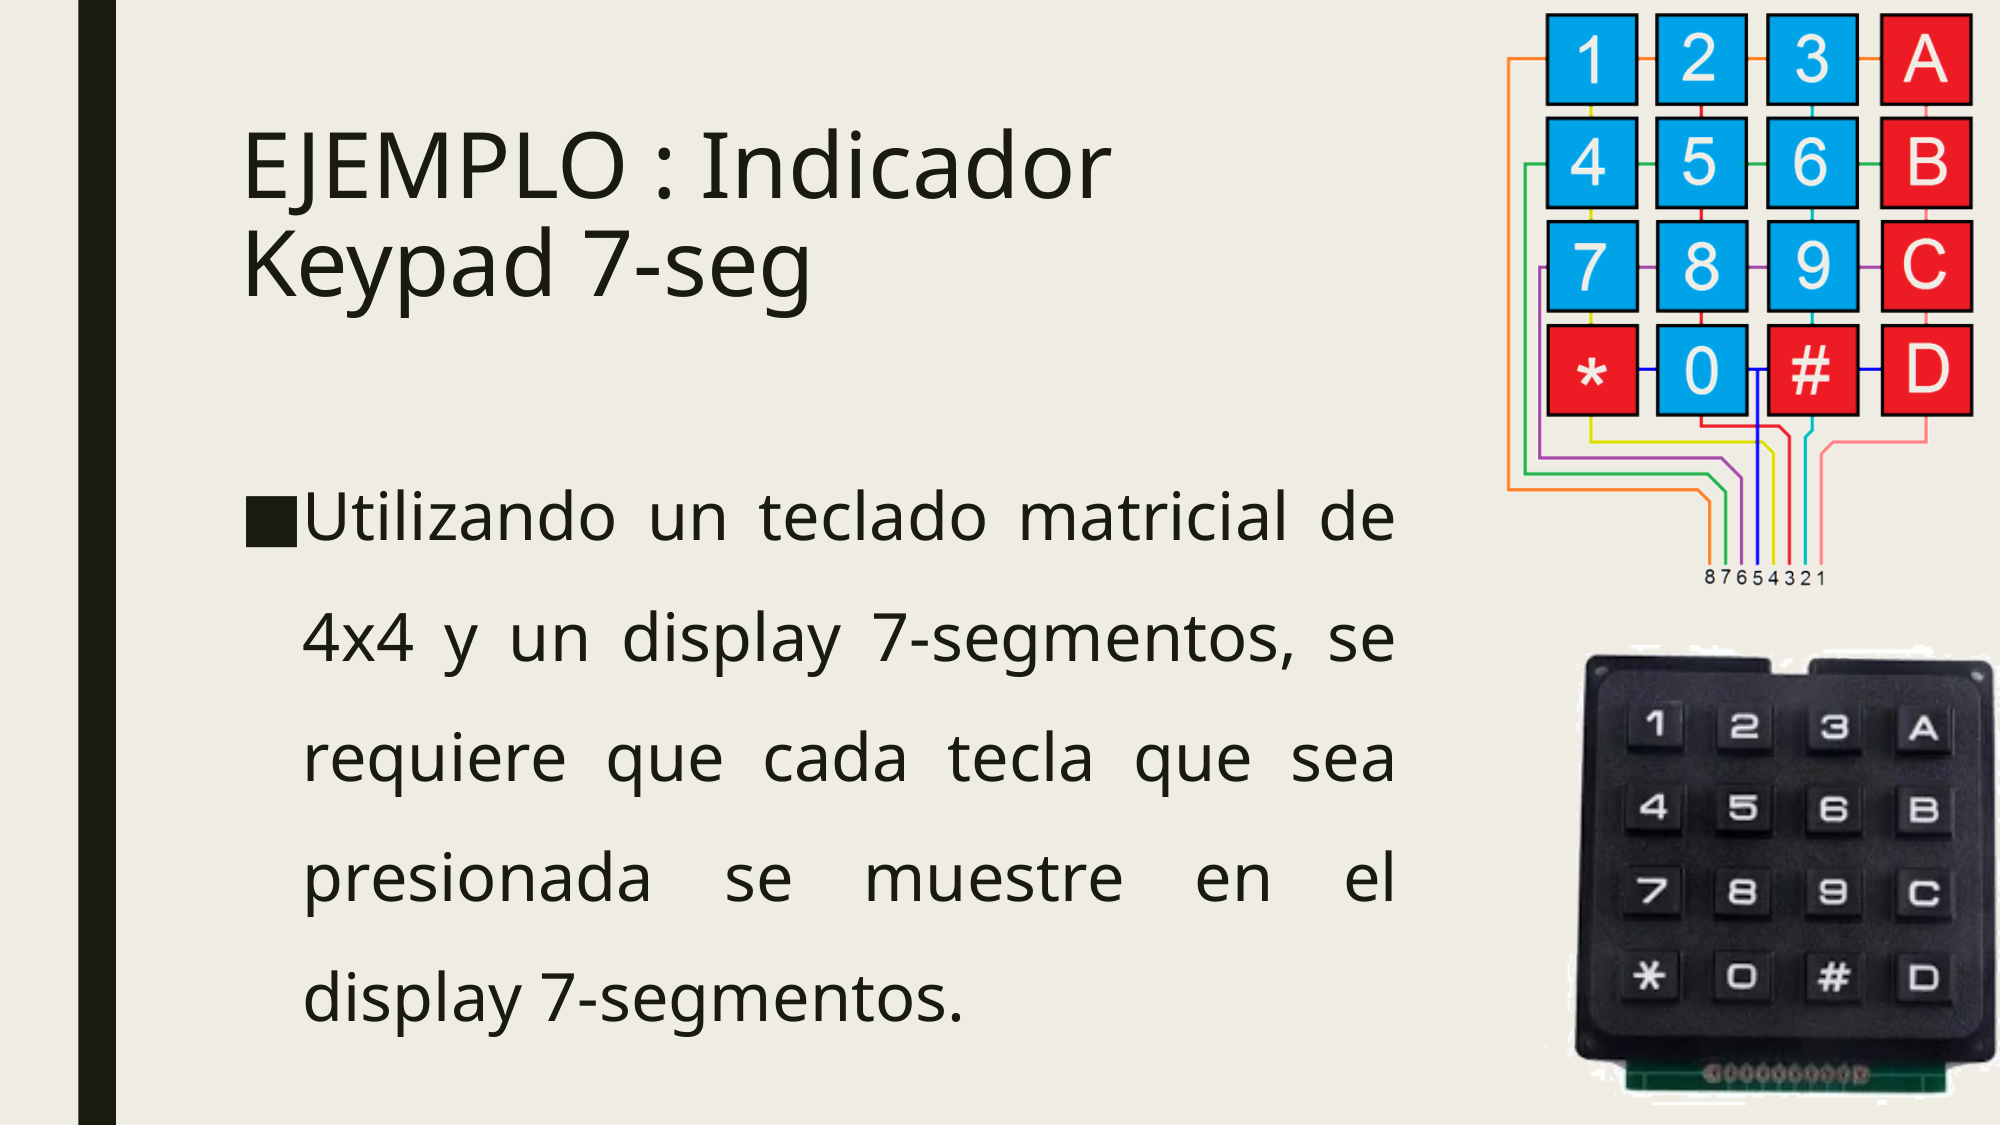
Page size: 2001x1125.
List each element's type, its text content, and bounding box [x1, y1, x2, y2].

list Utilizando un teclado matricial de 4x4 y un display 7-segmentos, se requiere que cada tecla que sea presionada se muestre en el display 7-segmentos. [225, 426, 1415, 1087]
title EJEMPLO : Indicador Keypad 7-seg [225, 112, 1415, 357]
picture [1491, 0, 1999, 590]
picture [1540, 645, 2000, 1105]
